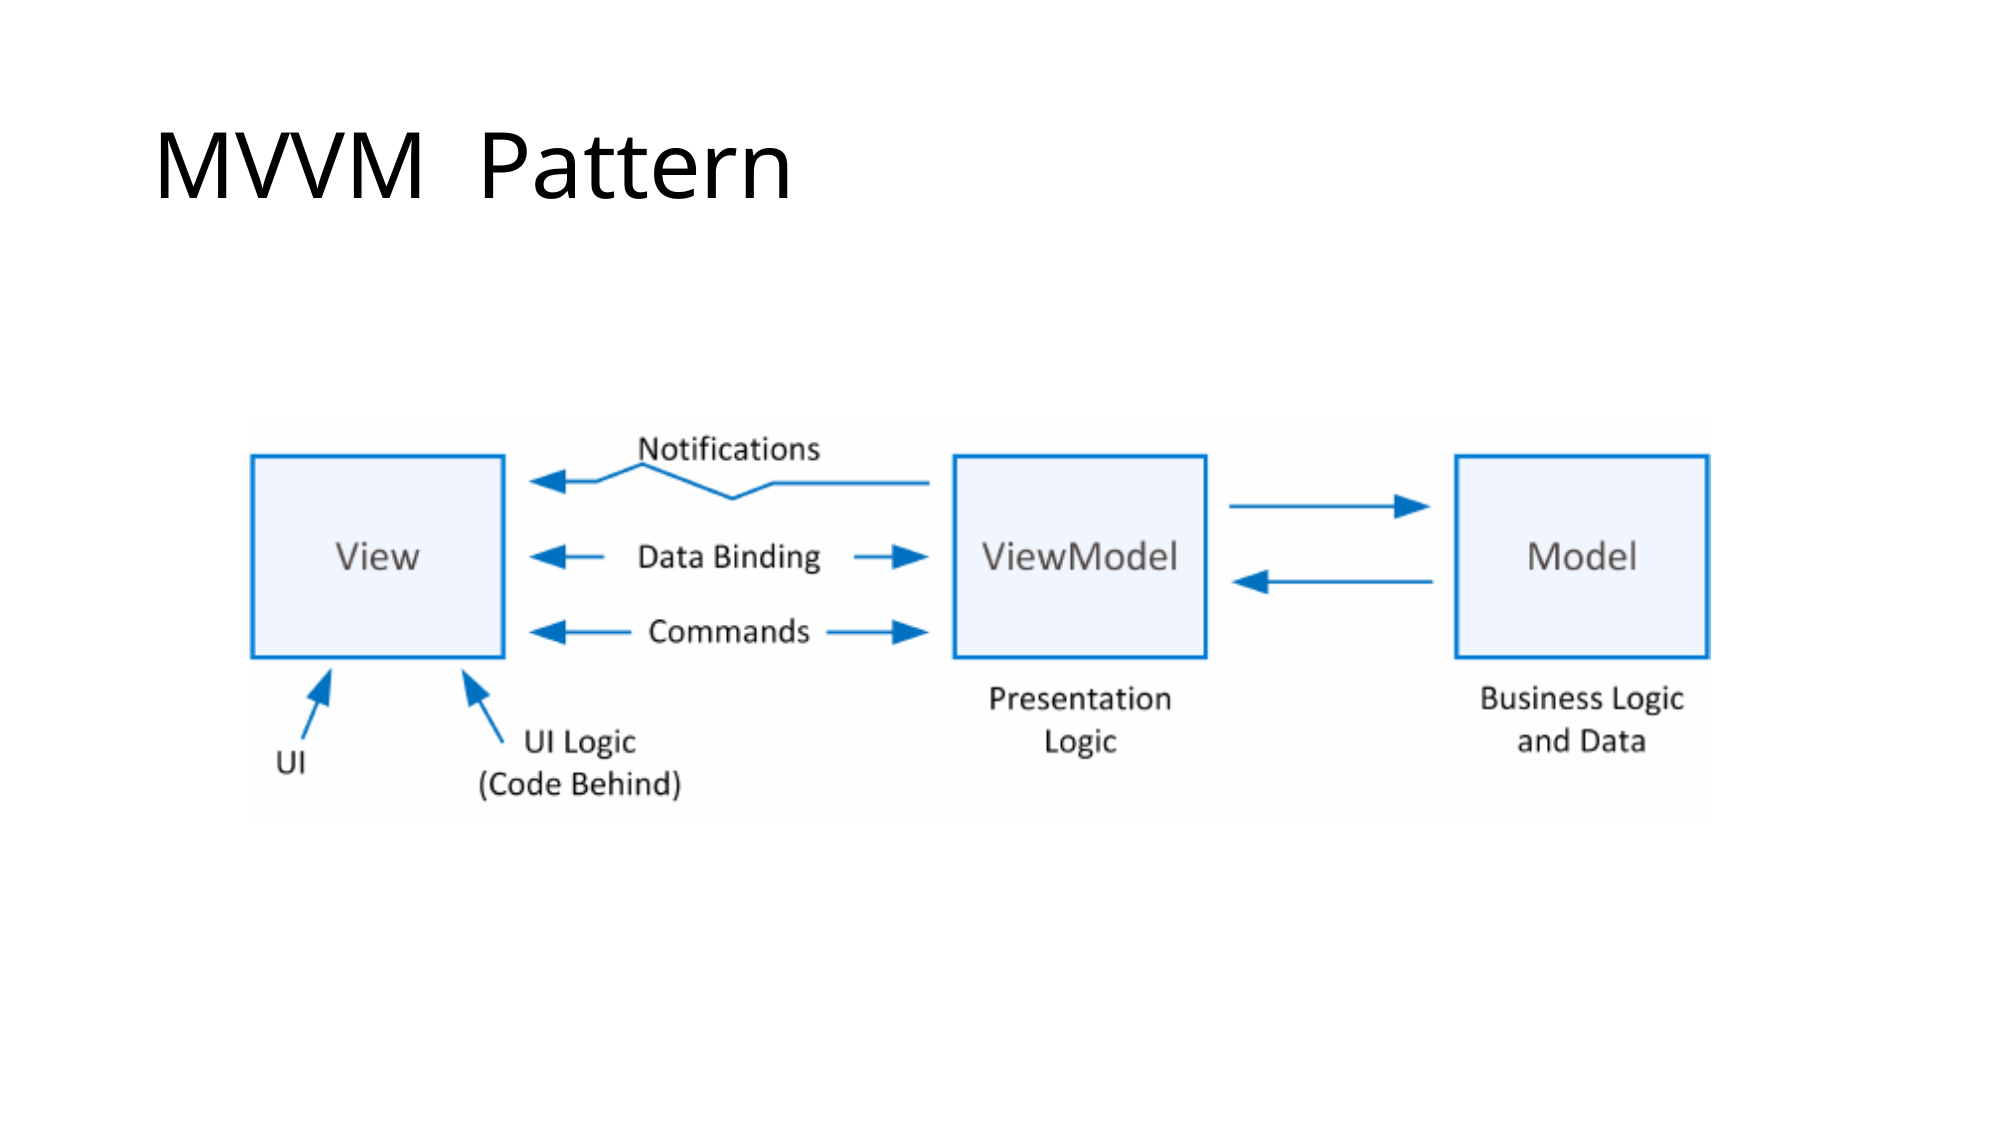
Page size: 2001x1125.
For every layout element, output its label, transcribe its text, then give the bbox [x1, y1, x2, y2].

title MVVM Pattern [137, 59, 1863, 278]
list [248, 415, 1711, 820]
